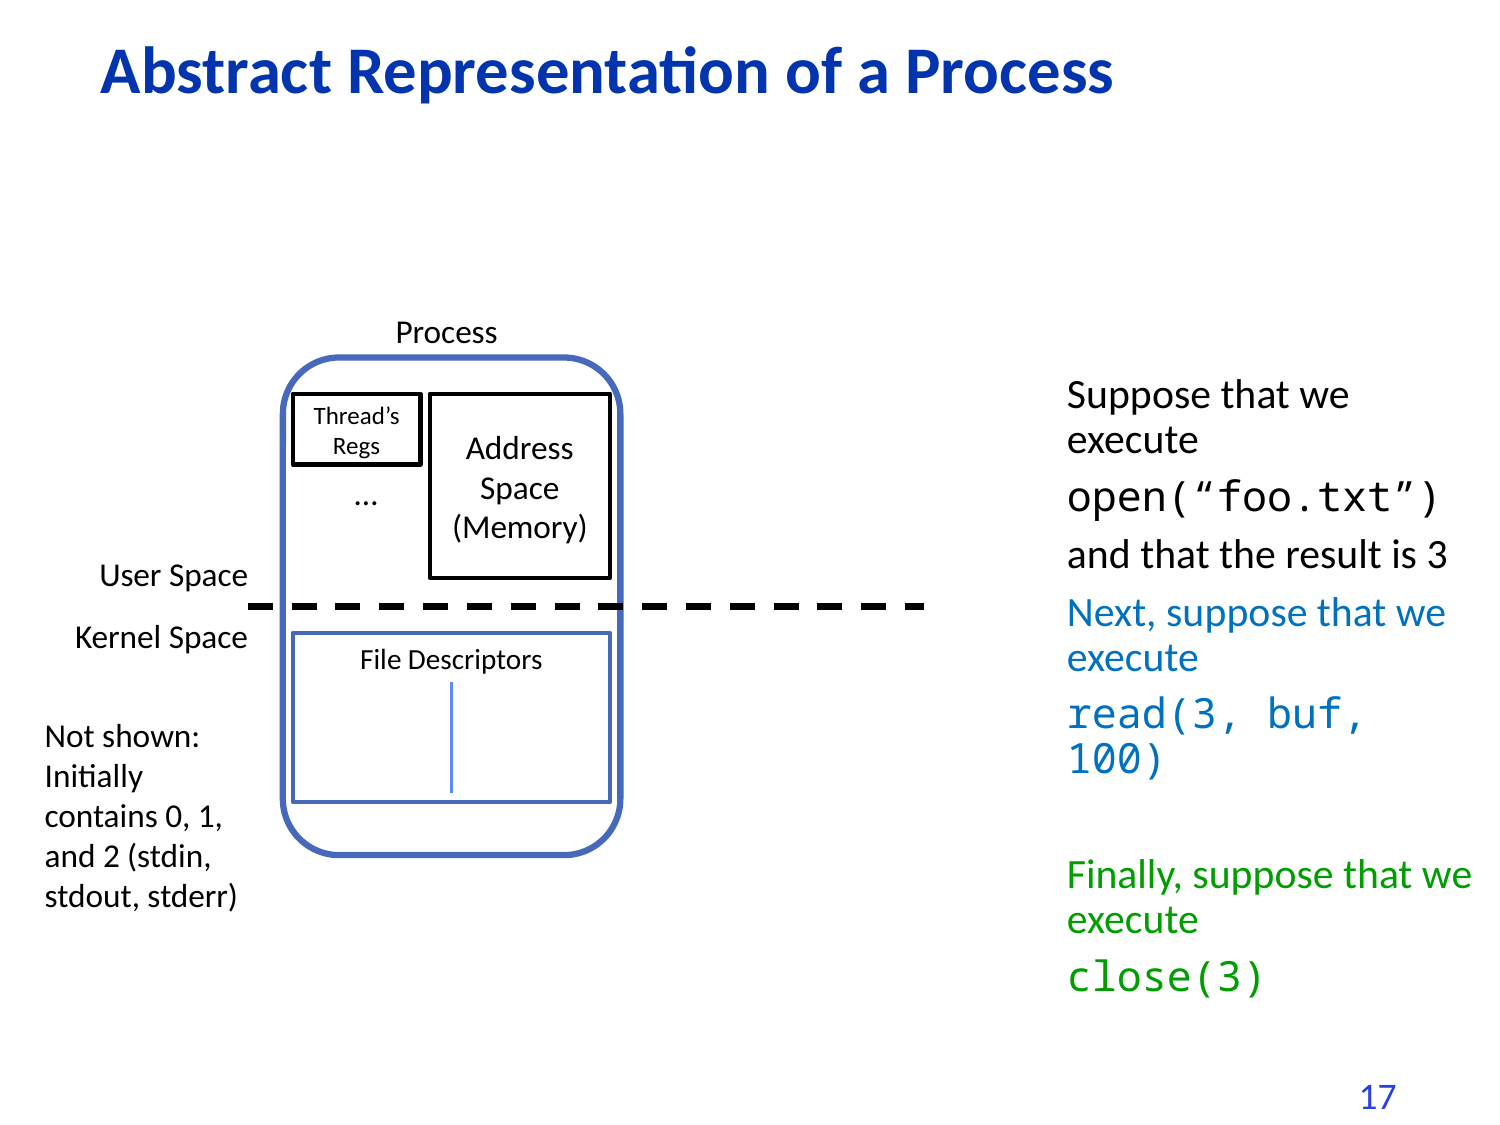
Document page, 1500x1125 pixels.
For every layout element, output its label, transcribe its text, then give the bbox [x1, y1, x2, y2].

text_box … [339, 464, 393, 520]
text_box Kernel Space [59, 608, 263, 663]
text_box User Space [84, 545, 264, 601]
text_box Address Space (Memory) [428, 392, 612, 580]
list Suppose that we execute open(“foo.txt”) and that the result is 3 Next, suppose that we execute read(3, buf, 100) Finally, suppose that we execute close(3) [1052, 365, 1500, 1035]
text_box Process [380, 303, 513, 358]
text_box [280, 615, 623, 858]
text_box Thread’s Regs [291, 392, 423, 467]
text_box Not shown: Initially contains 0, 1, and 2 (stdin, stdout, stderr) [29, 706, 279, 922]
text_box [280, 355, 623, 605]
title Abstract Representation of a Process [85, 28, 1261, 117]
text_box File Descriptors [291, 631, 612, 804]
